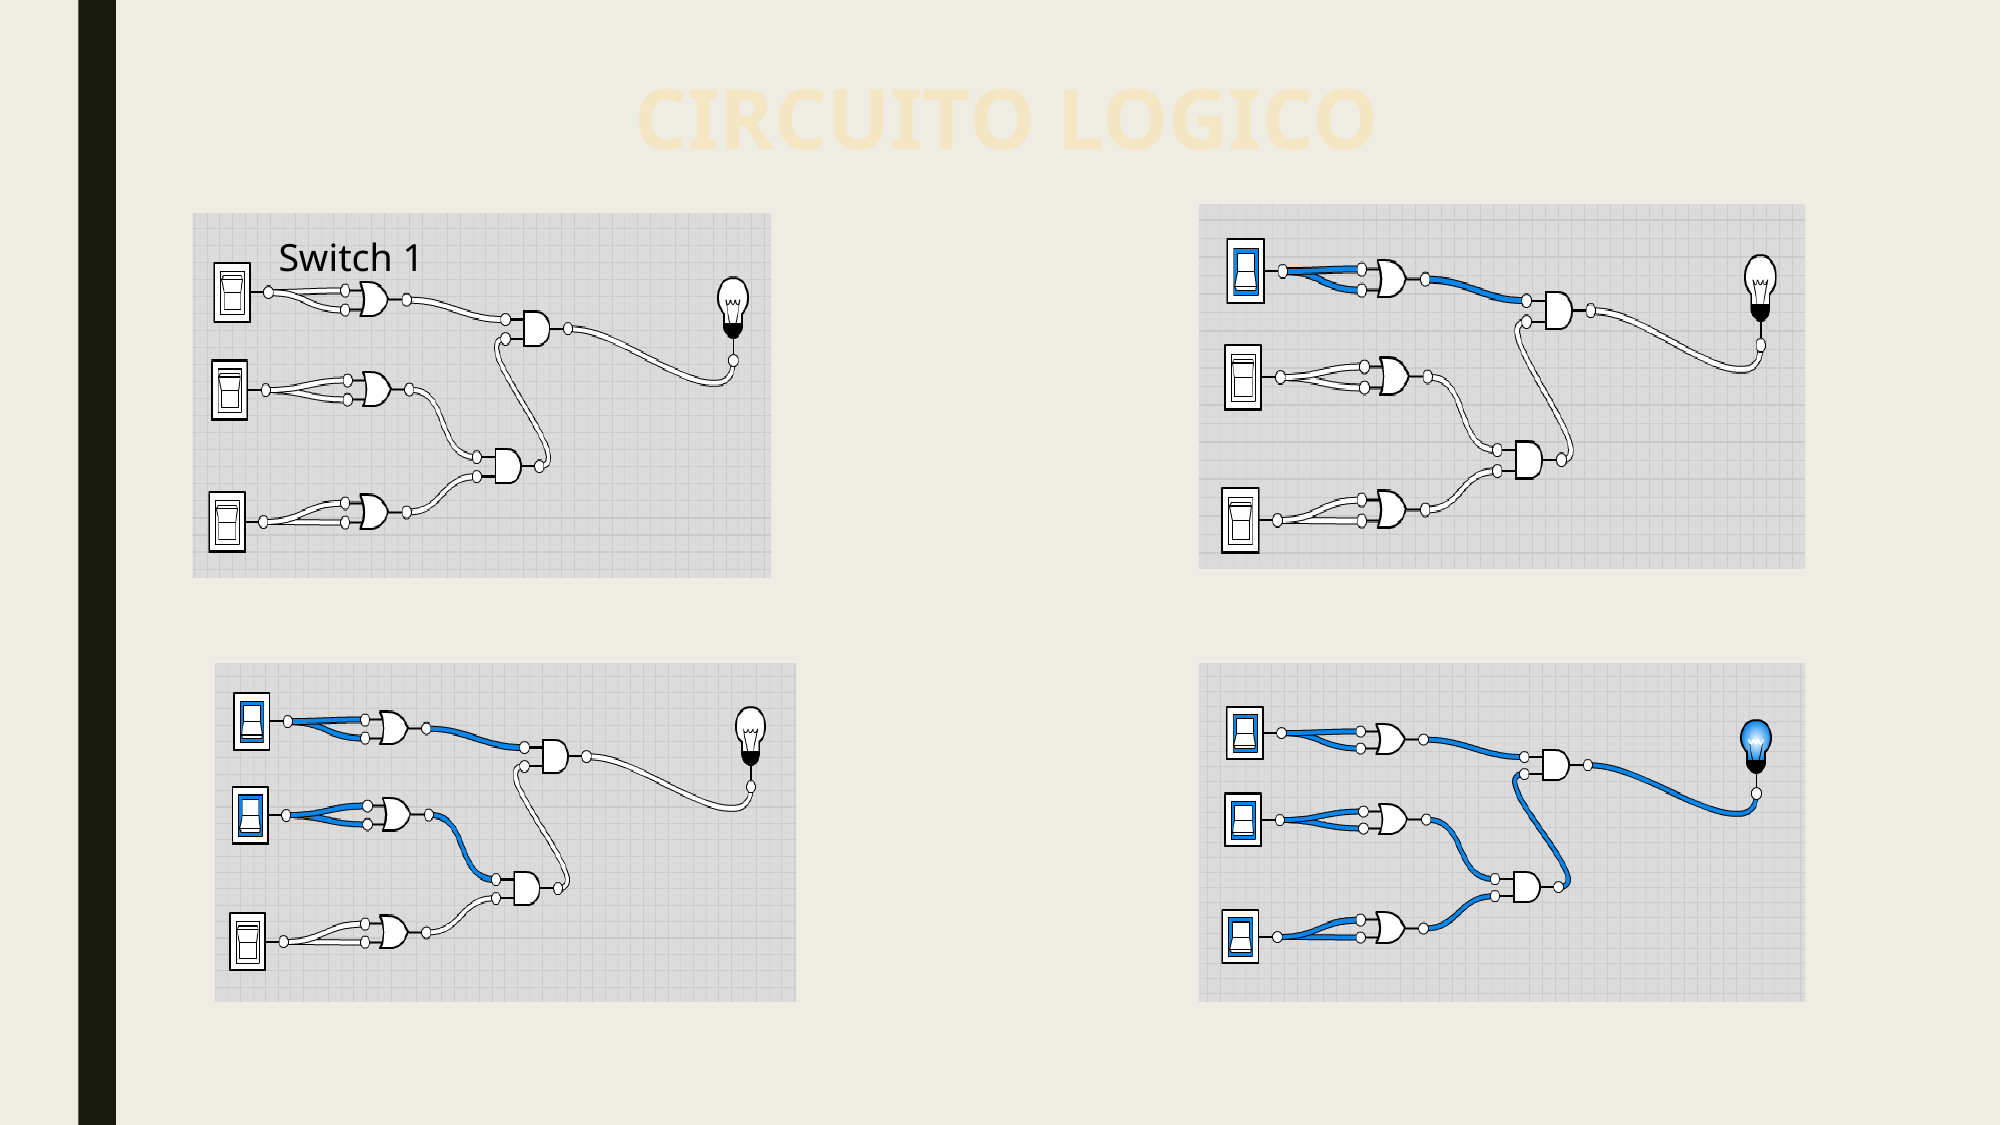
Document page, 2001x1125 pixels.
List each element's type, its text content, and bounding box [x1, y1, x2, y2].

picture [215, 663, 797, 1002]
text_box CIRCUITO LOGICO [496, 59, 1517, 174]
picture [1198, 204, 1806, 569]
picture [192, 213, 772, 578]
picture [1198, 663, 1806, 1002]
